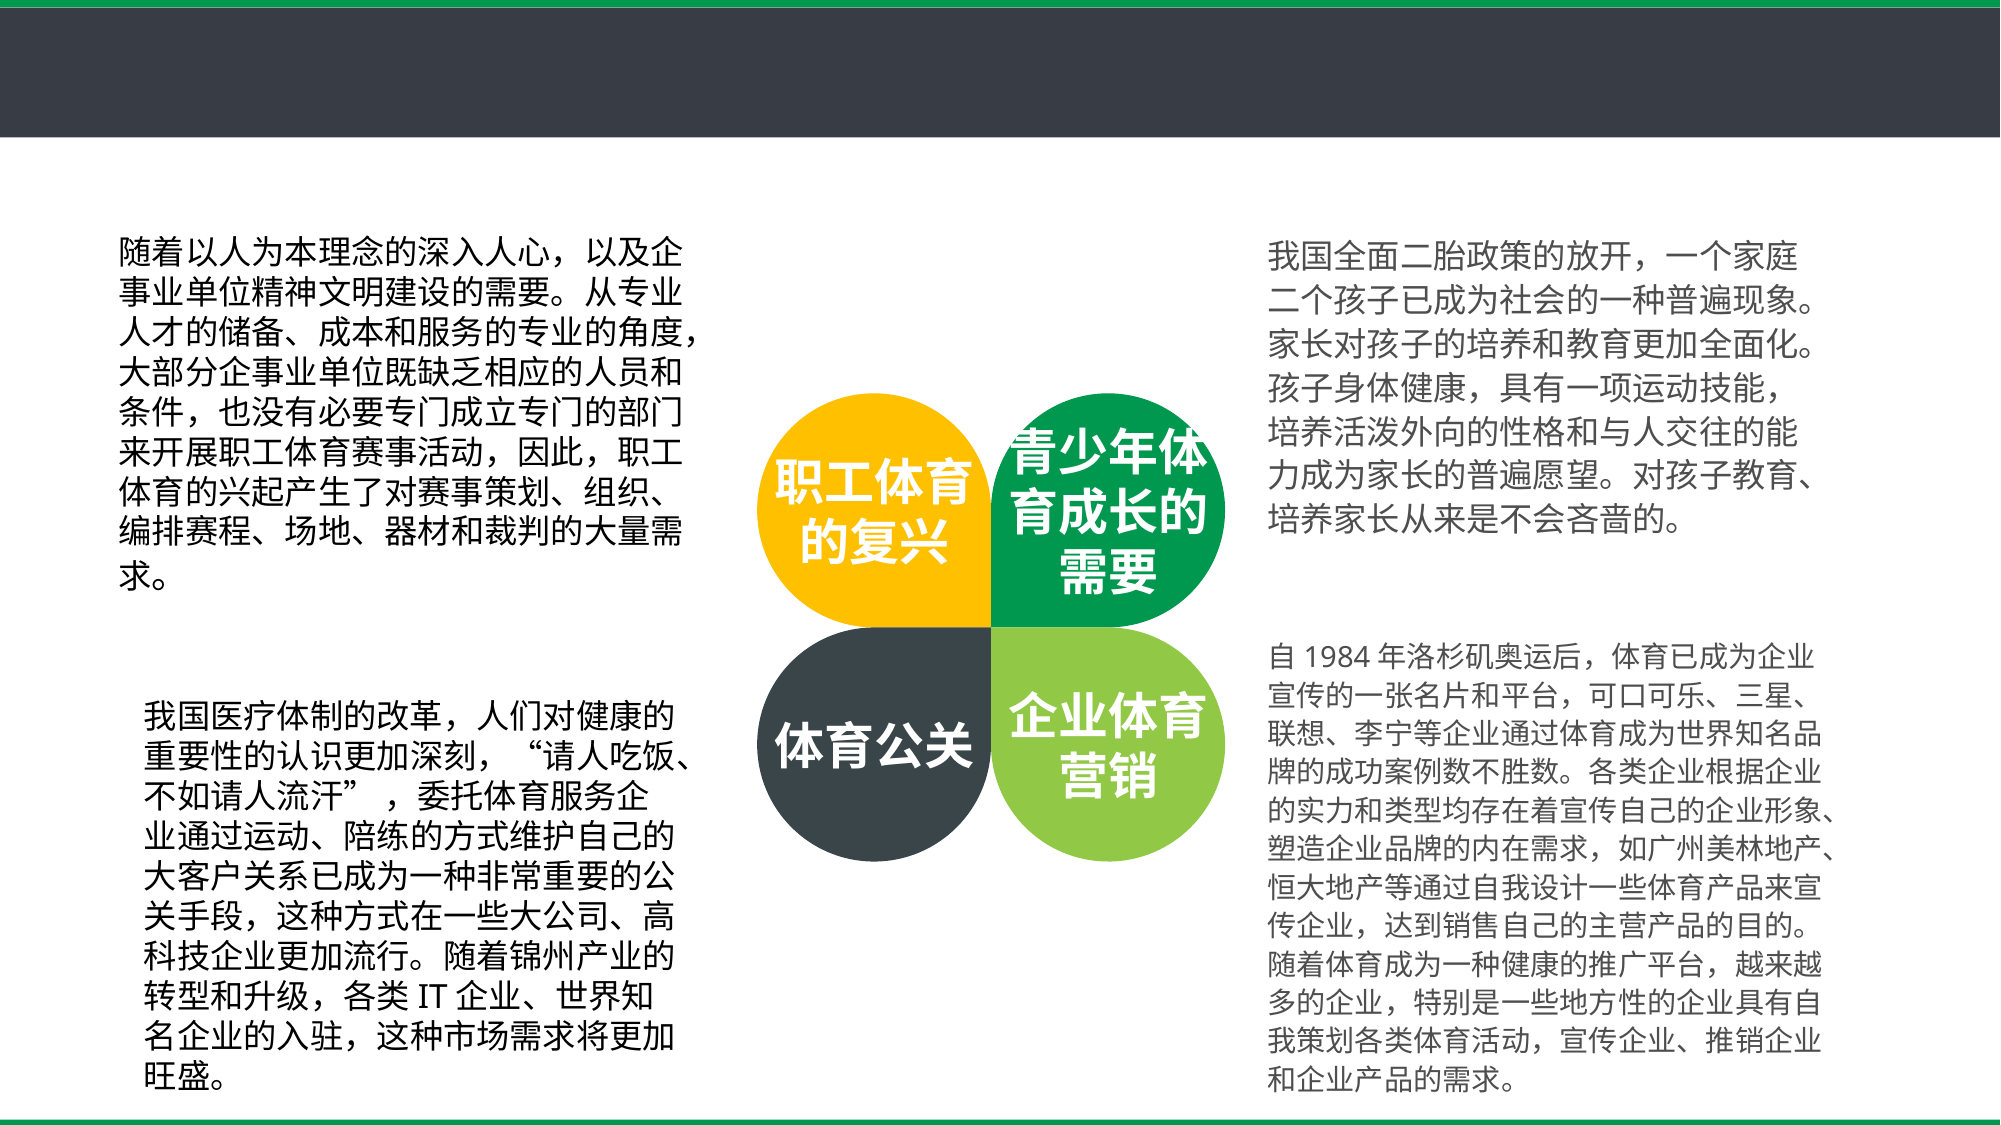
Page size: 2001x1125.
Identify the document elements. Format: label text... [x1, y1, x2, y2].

text_box 我国医疗体制的改革，人们对健康的重要性的认识更加深刻，“请人吃饭、不如请人流汗” ，委托体育服务企业通过运动、陪练的方式维护自己的大客户关系已成为一种非常重要的公关手段，这种方式在一些大公司、高科技企业更加流行。随着锦州产业的转型和升级，各类IT企业、世界知名企业的入驻，这种市场需求将更加旺盛。 [129, 688, 694, 1102]
text_box 我国全面二胎政策的放开，一个家庭二个孩子已成为社会的一种普遍现象。家长对孩子的培养和教育更加全面化。孩子身体健康，具有一项运动技能，培养活泼外向的性格和与人交往的能力成为家长的普遍愿望。对孩子教育、培养家长从来是不会吝啬的。 [1252, 223, 1841, 546]
text_box [0, 1119, 2000, 1125]
text_box [0, 0, 2000, 6]
text_box 随着以人为本理念的深入人心，以及企事业单位精神文明建设的需要。从专业人才的储备、成本和服务的专业的角度，大部分企事业单位既缺乏相应的人员和条件，也没有必要专门成立专门的部门来开展职工体育赛事活动，因此，职工体育的兴起产生了对赛事策划、组织、编排赛程、场地、器材和裁判的大量需求。 [103, 223, 720, 603]
text_box [0, 6, 2000, 138]
text_box 自1984年洛杉矶奥运后，体育已成为企业宣传的一张名片和平台，可口可乐、三星、联想、李宁等企业通过体育成为世界知名品牌的成功案例数不胜数。各类企业根据企业的实力和类型均存在着宣传自己的企业形象、塑造企业品牌的内在需求，如广州美林地产、恒大地产等通过自我设计一些体育产品来宣传企业，达到销售自己的主营产品的目的。随着体育成为一种健康的推广平台，越来越多的企业，特别是一些地方性的企业具有自我策划各类体育活动，宣传企业、推销企业和企业产品的需求。 [1252, 627, 1841, 1104]
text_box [757, 393, 1226, 862]
